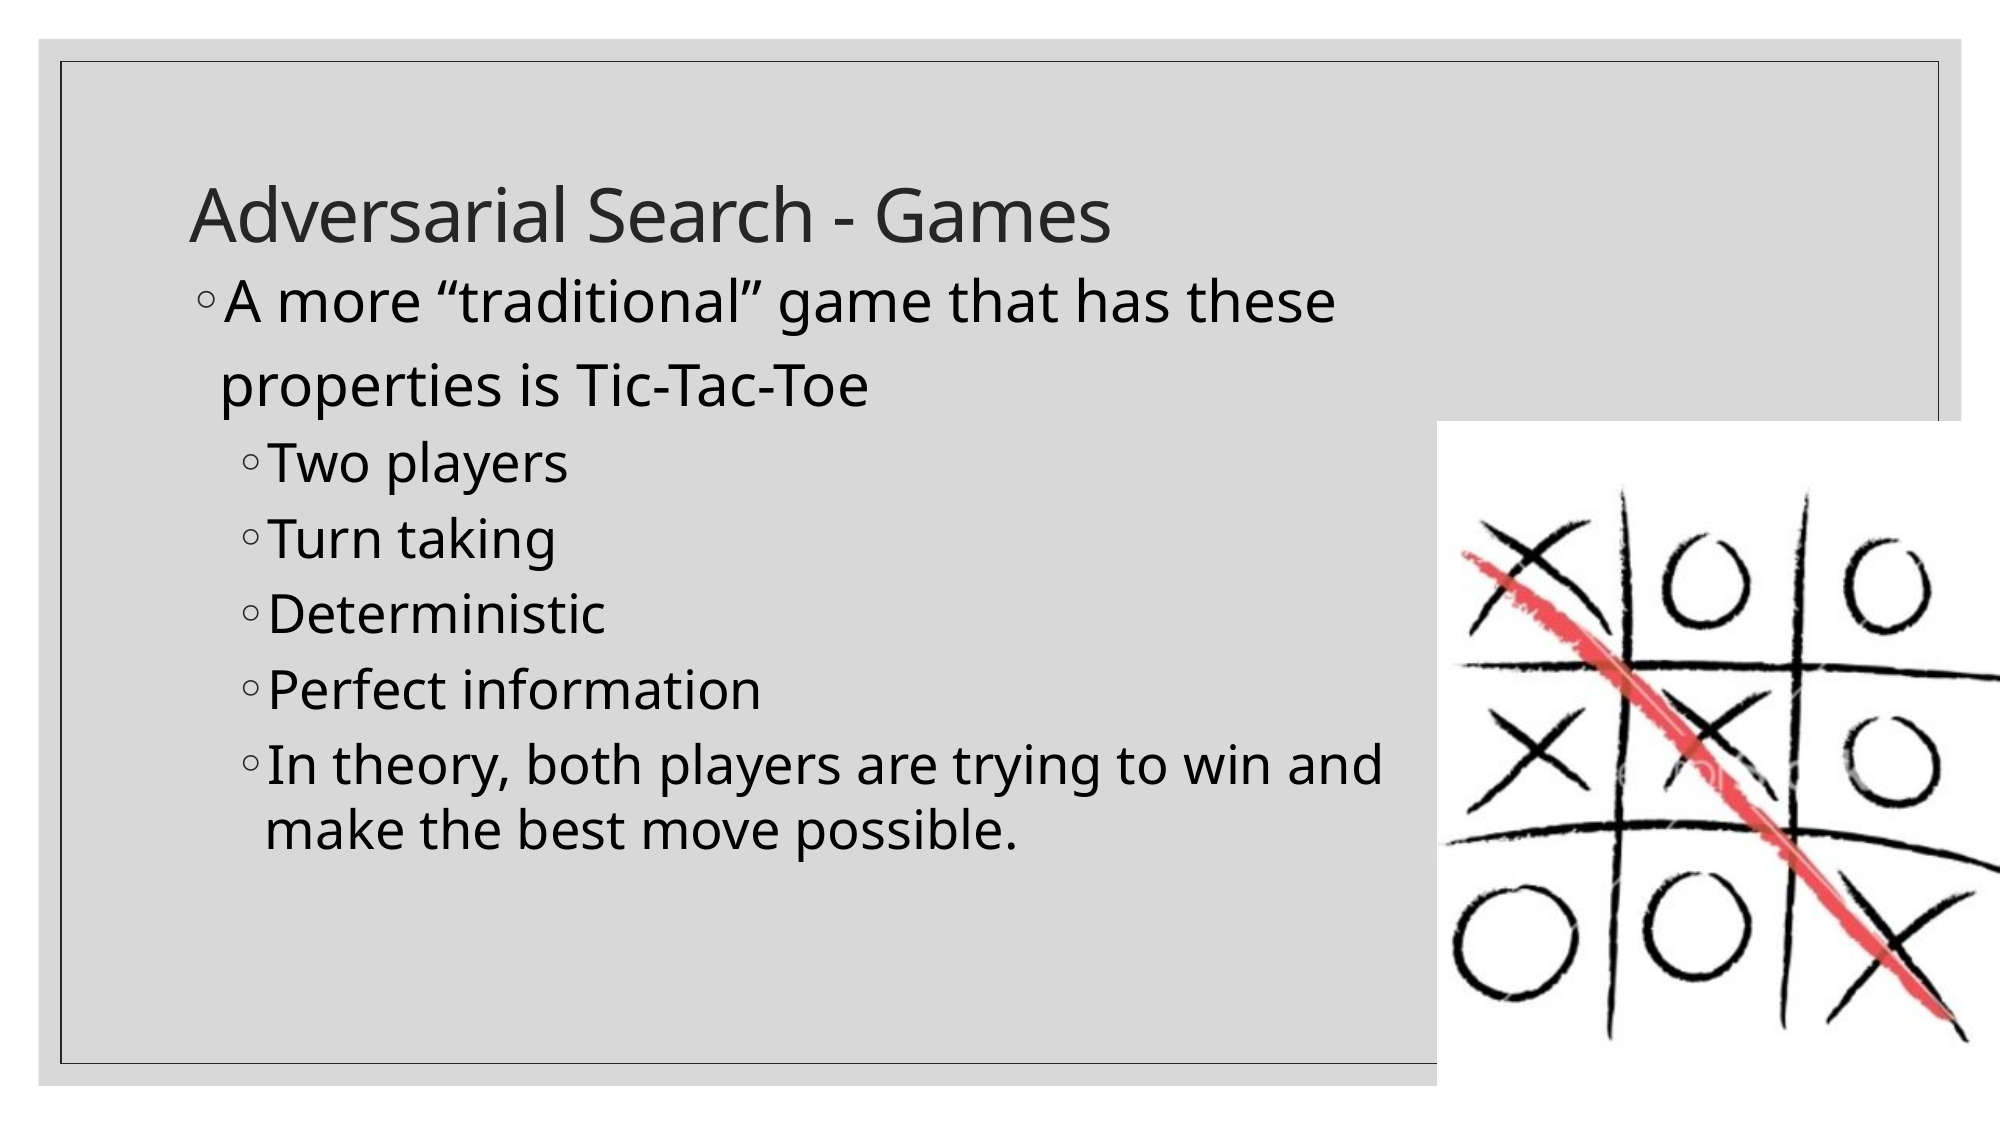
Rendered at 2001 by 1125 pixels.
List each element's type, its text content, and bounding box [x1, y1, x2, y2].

title Adversarial Search - Games [174, 105, 1825, 331]
picture [1437, 420, 2000, 1125]
list A more “traditional” game that has these properties is Tic-Tac-Toe Two players Turn taking Deterministic Perfect information In theory, both players are trying to win and make the best move possible. [175, 243, 1408, 421]
text_box [174, 421, 1432, 1053]
